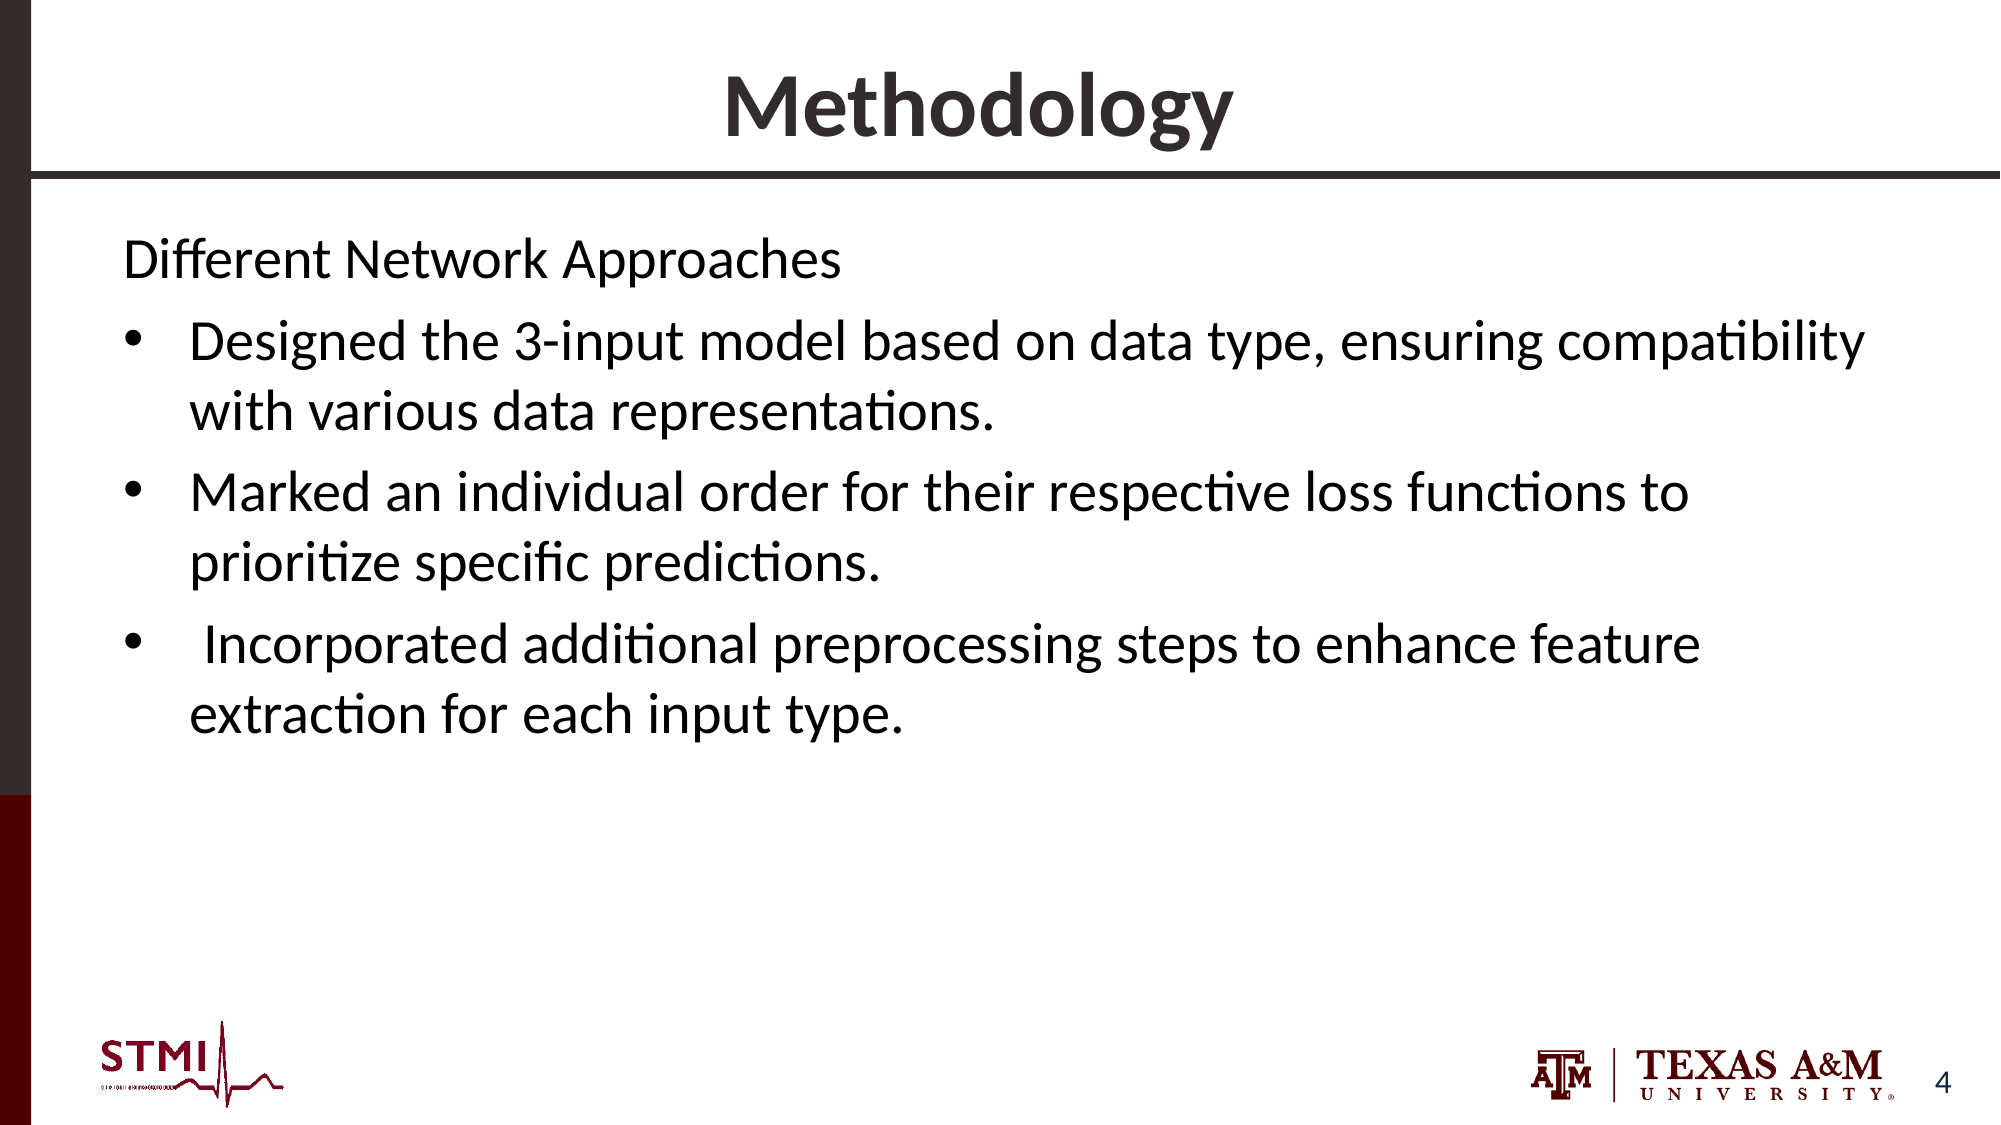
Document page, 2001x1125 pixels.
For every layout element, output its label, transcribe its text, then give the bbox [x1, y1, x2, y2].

picture [1519, 1034, 1900, 1110]
slide_number 4 [1533, 1050, 1967, 1110]
picture [97, 1017, 287, 1110]
list Different Network Approaches Designed the 3-input model based on data type, ensuring compatibility with various data representations. Marked an individual order for their respective loss functions to prioritize specific predictions. Incorporated additional preprocessing steps to enhance feature extraction for each input type. [99, 212, 1900, 1005]
title Methodology [99, 24, 1900, 175]
